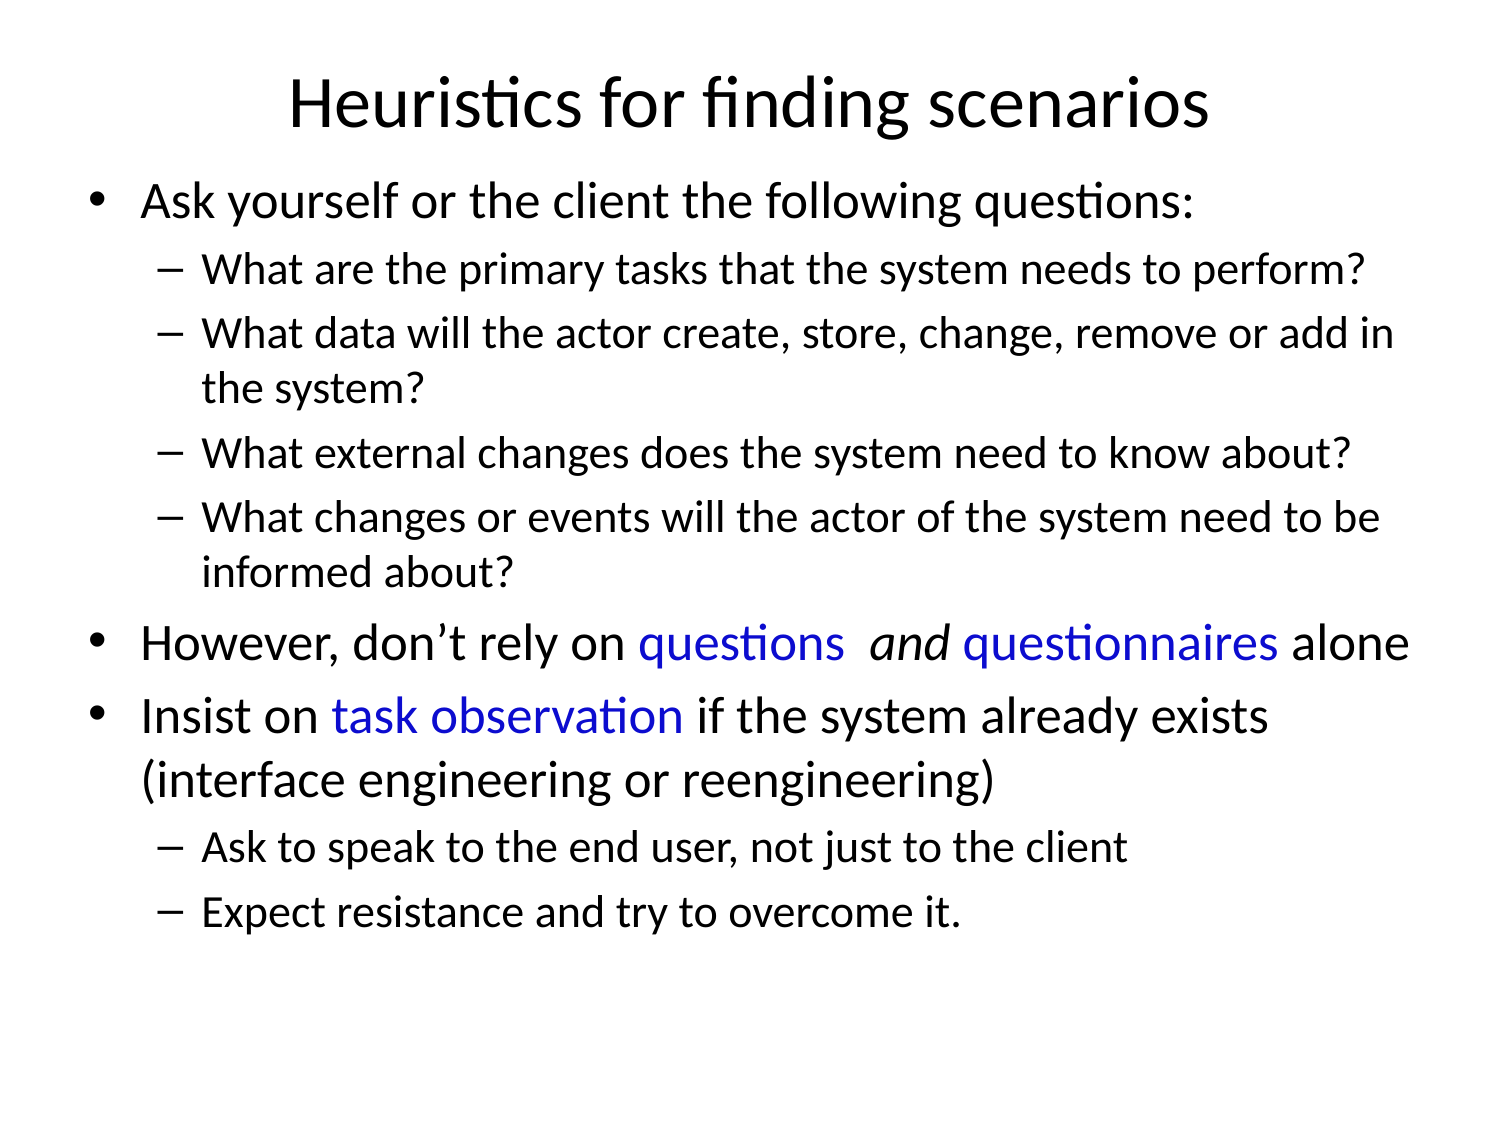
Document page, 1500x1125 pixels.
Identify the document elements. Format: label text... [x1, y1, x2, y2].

title Heuristics for finding scenarios [75, 45, 1425, 150]
list Ask yourself or the client the following questions: What are the primary tasks that the system needs to perform? What data will the actor create, store, change, remove or add in the system? What external changes does the system need to know about? What changes or events will the actor of the system need to be informed about? However, don’t rely on questions and questionnaires alone Insist on task observation if the system already exists (interface engineering or reengineering) Ask to speak to the end user, not just to the client Expect resistance and try to overcome it. [72, 158, 1428, 1029]
